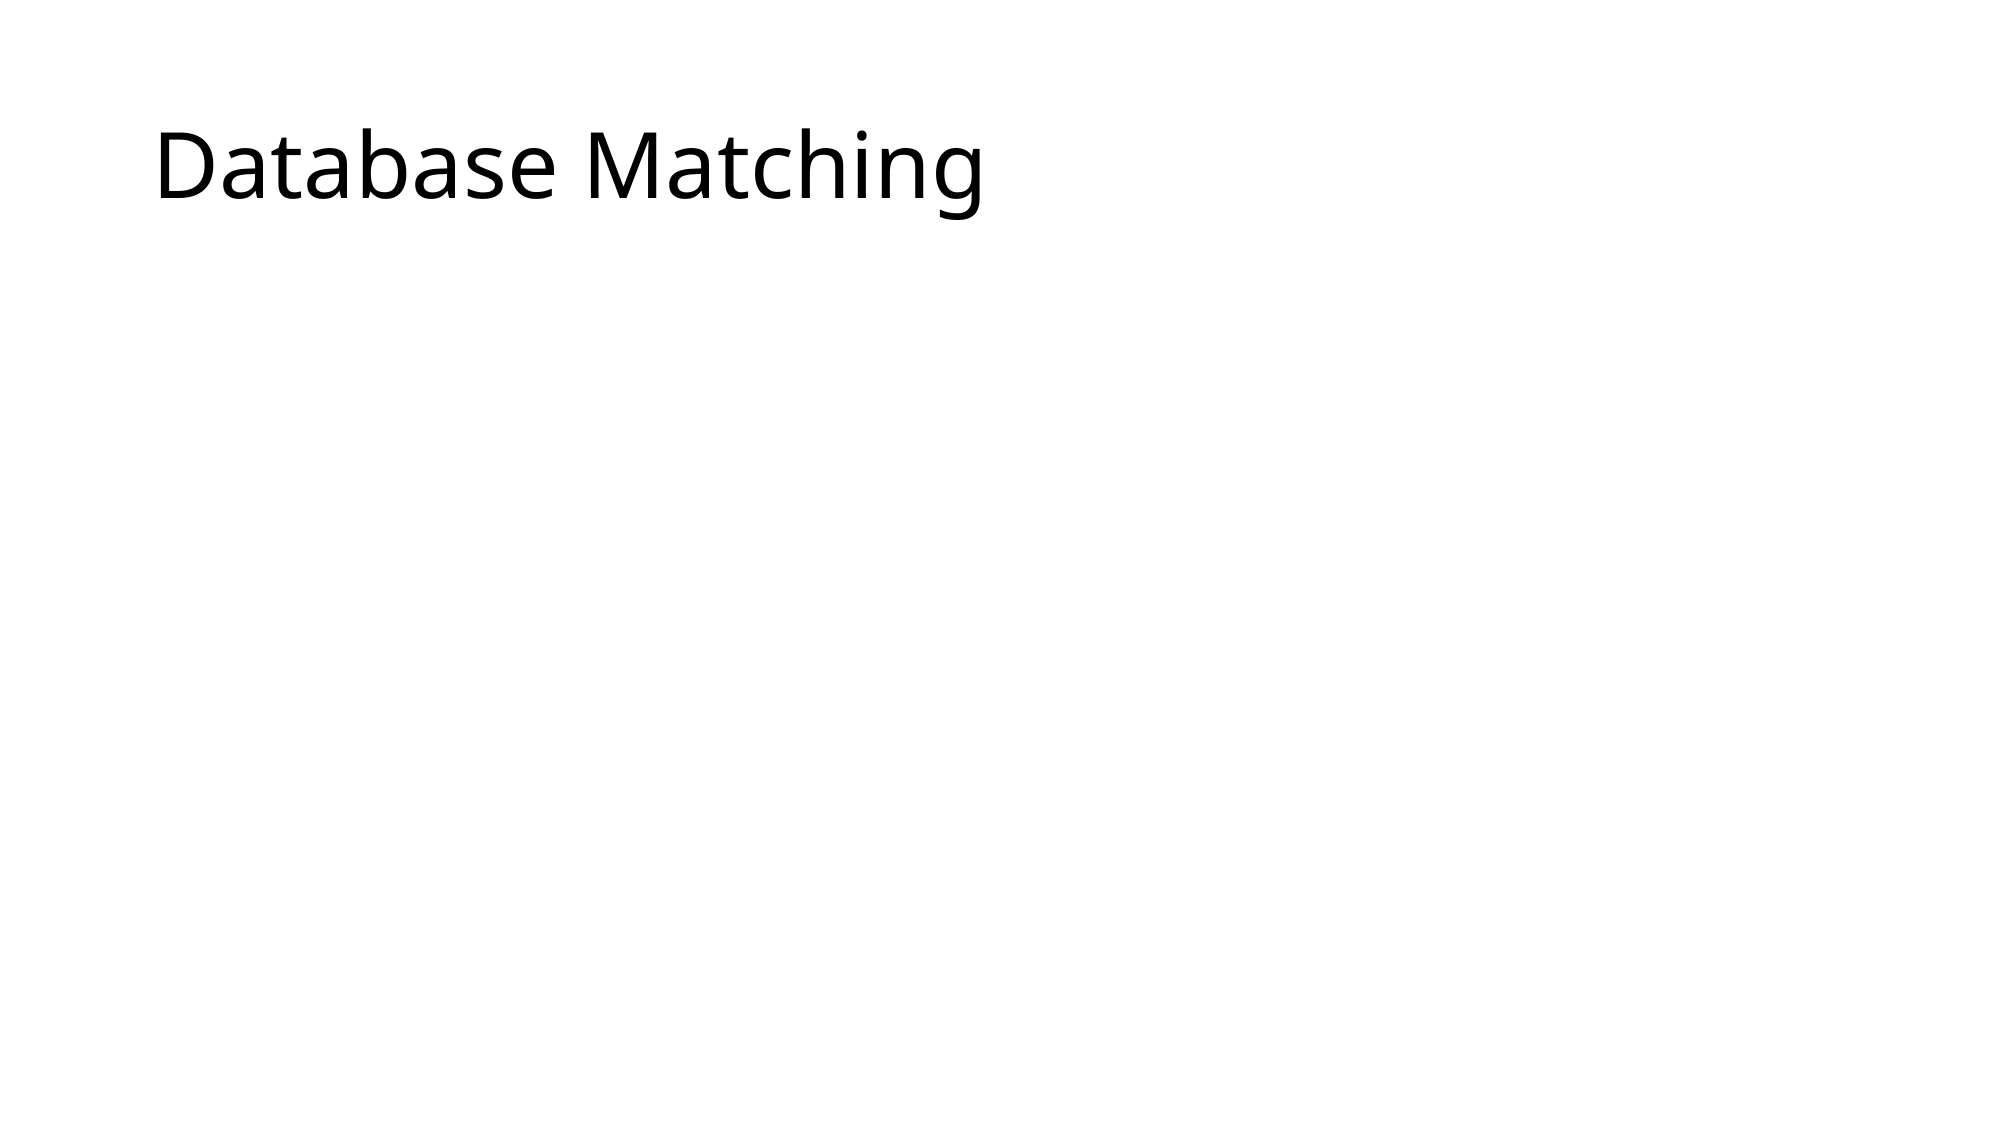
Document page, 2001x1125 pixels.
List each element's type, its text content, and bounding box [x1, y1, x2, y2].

title Database Matching [137, 59, 1863, 278]
